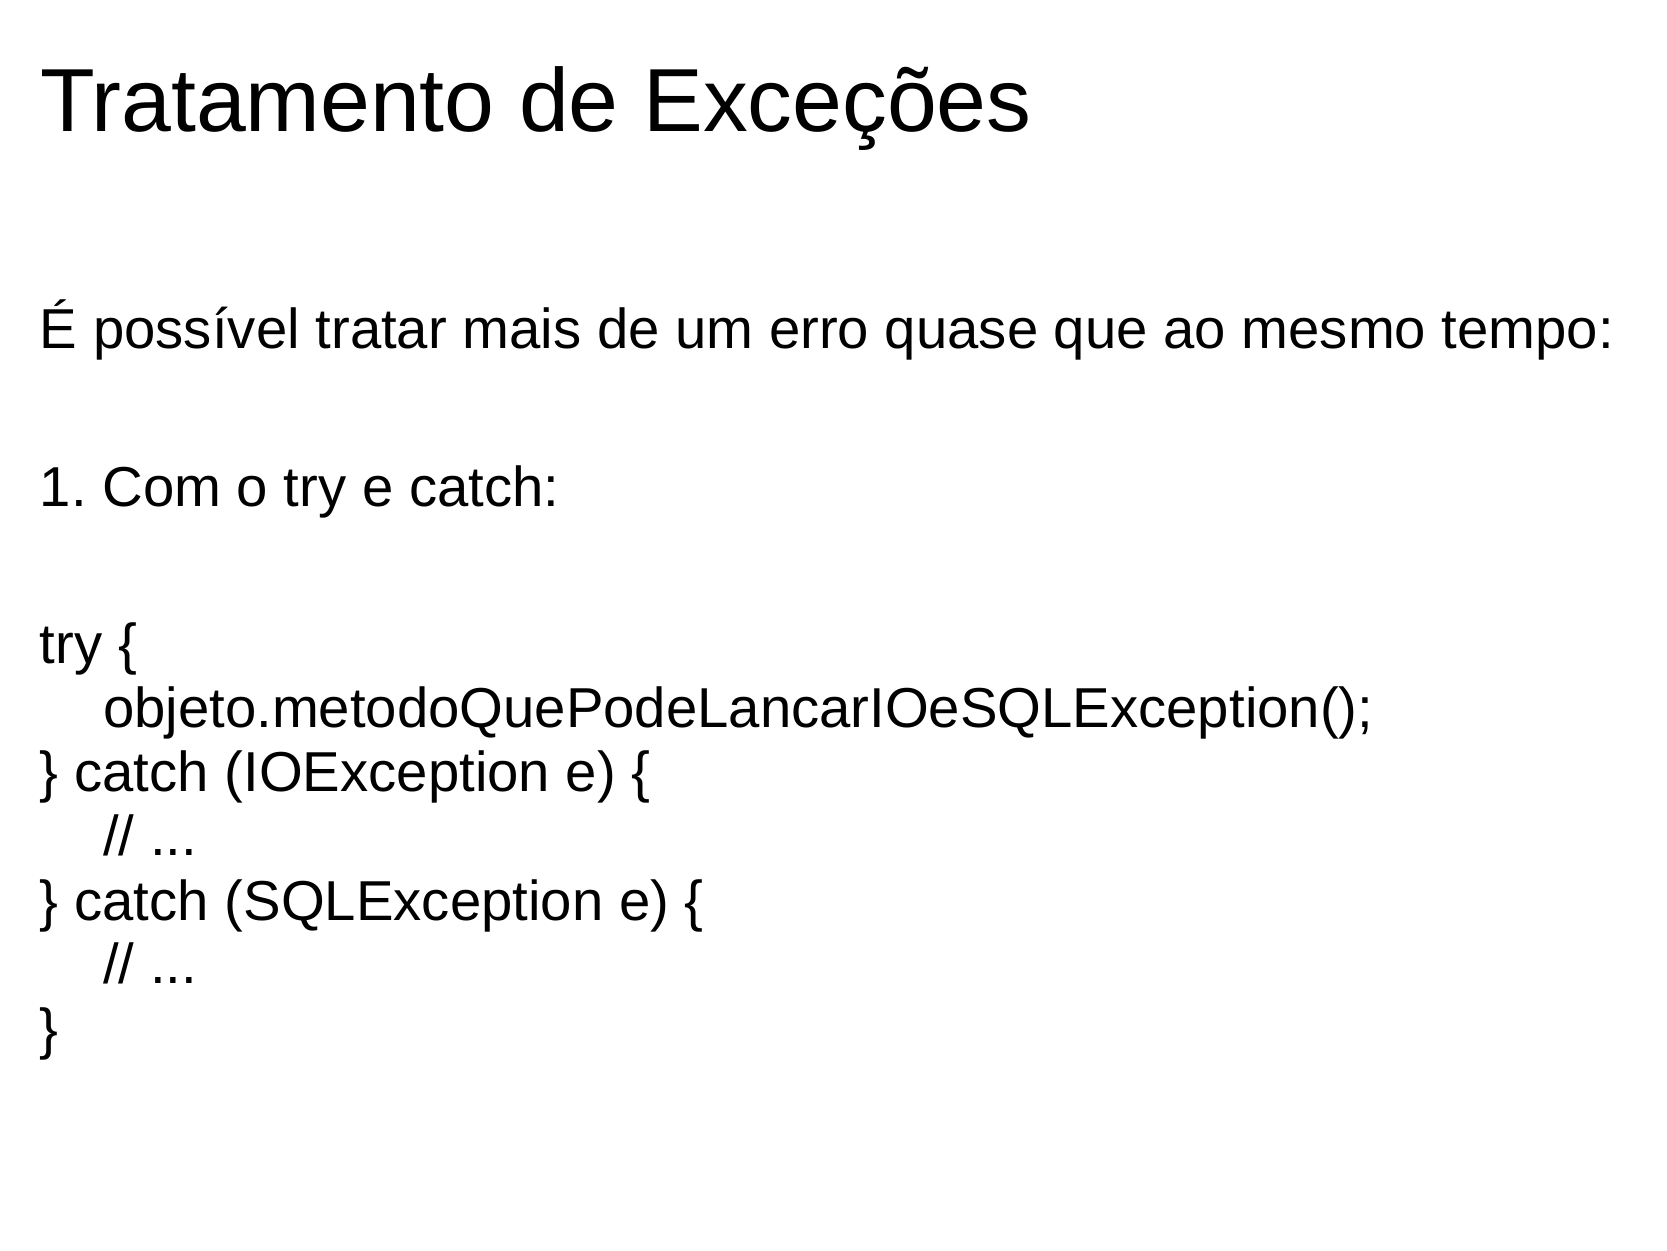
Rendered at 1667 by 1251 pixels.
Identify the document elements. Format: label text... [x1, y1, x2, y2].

list É possível tratar mais de um erro quase que ao mesmo tempo: 1. Com o try e catch: try { objeto.metodoQuePodeLancarIOeSQLException(); } catch (IOException e) { // ... } catch (SQLException e) { // ... } [40, 297, 1624, 1248]
title Tratamento de Exceções [40, 50, 1626, 259]
